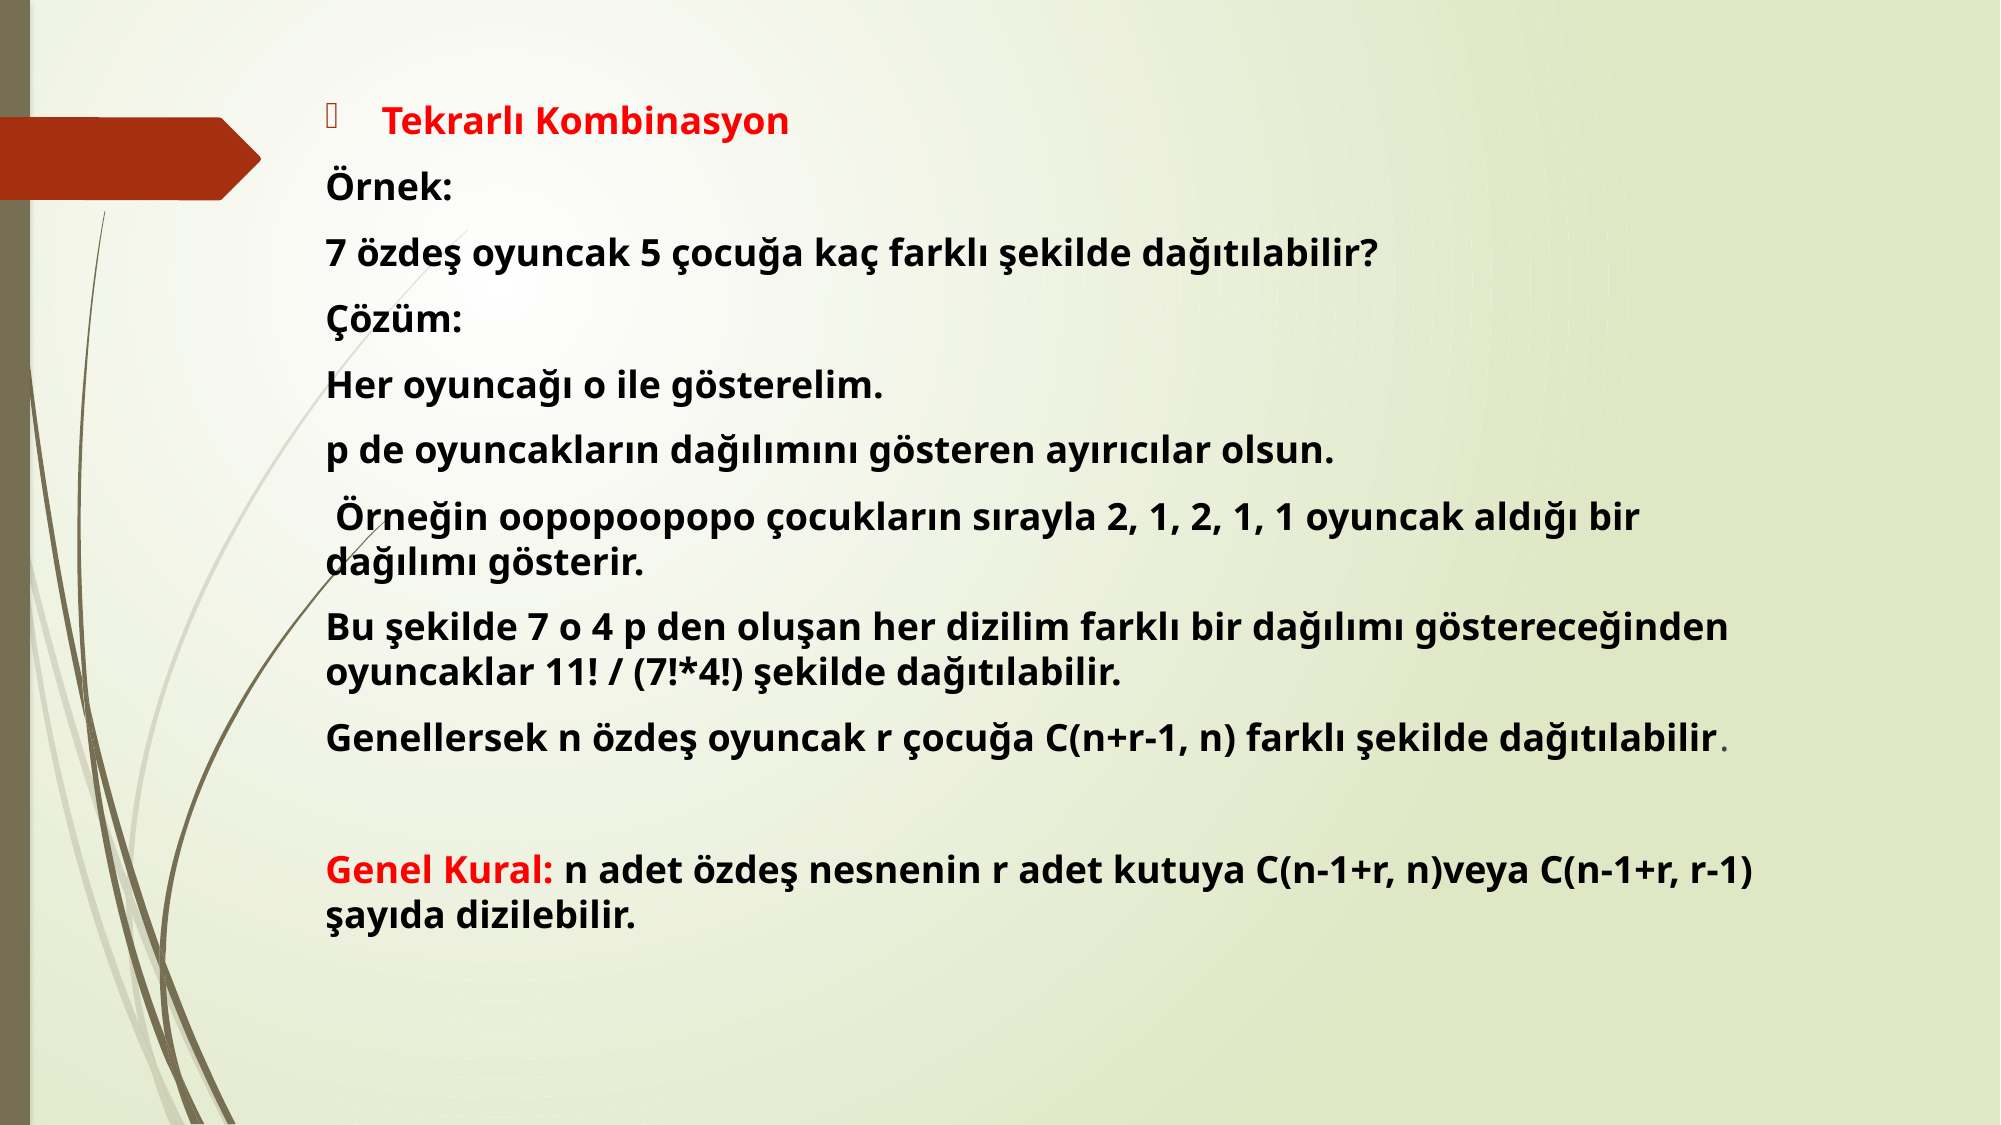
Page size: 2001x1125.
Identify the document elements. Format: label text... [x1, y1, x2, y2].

list Tekrarlı Kombinasyon Örnek: 7 özdeş oyuncak 5 çocuğa kaç farklı şekilde dağıtılabilir? Çözüm: Her oyuncağı o ile gösterelim. p de oyuncakların dağılımını gösteren ayırıcılar olsun. Örneğin oopopoopopo çocukların sırayla 2, 1, 2, 1, 1 oyuncak aldığı bir dağılımı gösterir. Bu şekilde 7 o 4 p den oluşan her dizilim farklı bir dağılımı göstereceğinden oyuncaklar 11! / (7!*4!) şekilde dağıtılabilir. Genellersek n özdeş oyuncak r çocuğa C(n+r-1, n) farklı şekilde dağıtılabilir. Genel Kural: n adet özdeş nesnenin r adet kutuya C(n-1+r, n)veya C(n-1+r, r-1) şayıda dizilebilir. [310, 89, 1773, 988]
